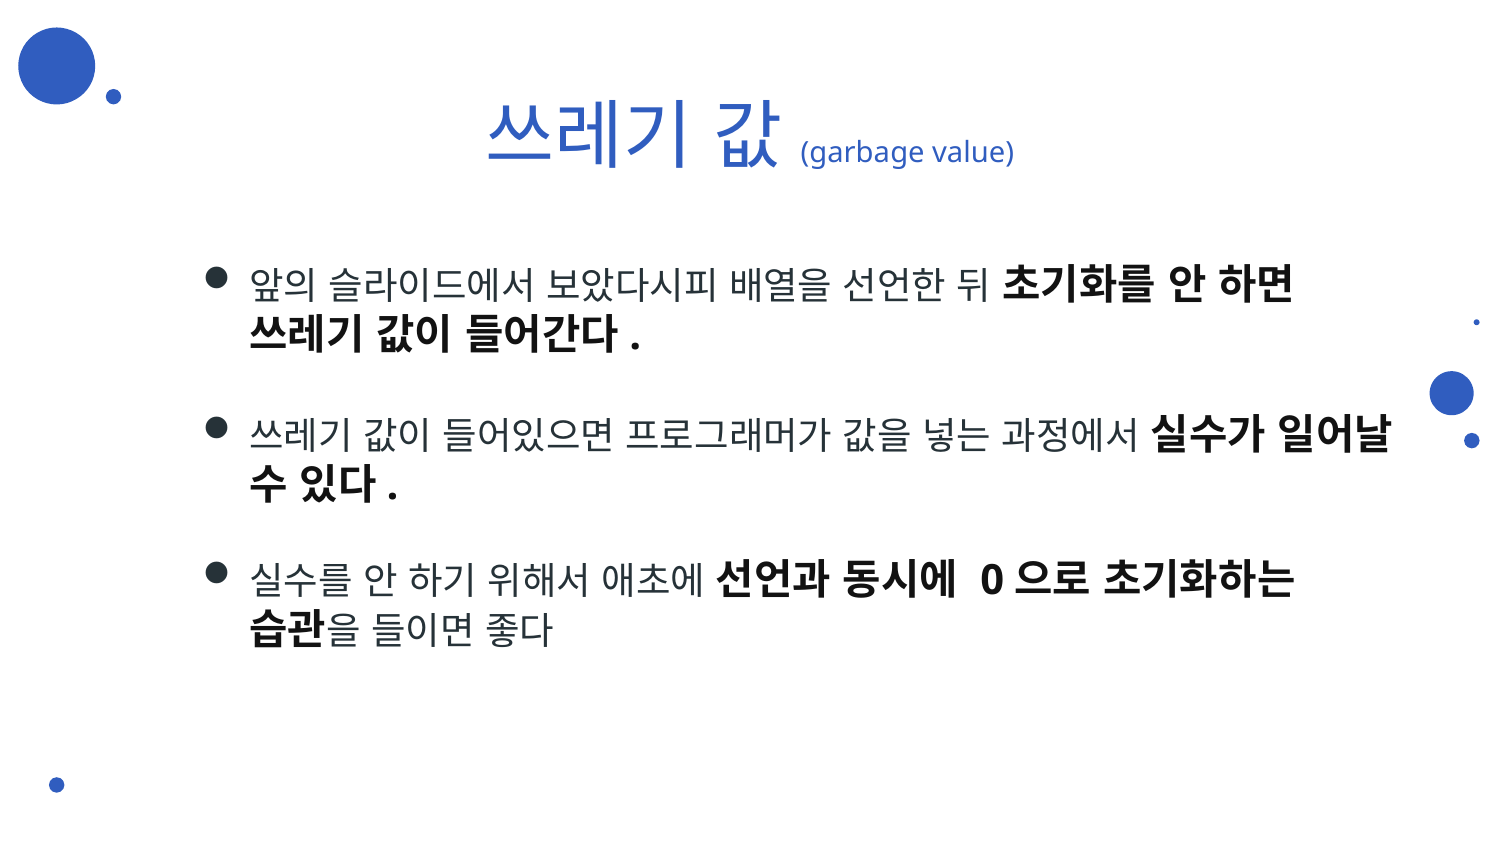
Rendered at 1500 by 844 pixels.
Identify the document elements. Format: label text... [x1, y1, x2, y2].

text_box 앞의 슬라이드에서 보았다시피 배열을 선언한 뒤 초기화를 안 하면 쓰레기 값이 들어간다. 쓰레기 값이 들어있으면 프로그래머가 값을 넣는 과정에서 실수가 일어날 수 있다. 실수를 안 하기 위해서 애초에 선언과 동시에 0으로 초기화하는 습관을 들이면 좋다 [112, 242, 1424, 771]
title 쓰레기 값(garbage value) [112, 72, 1388, 167]
